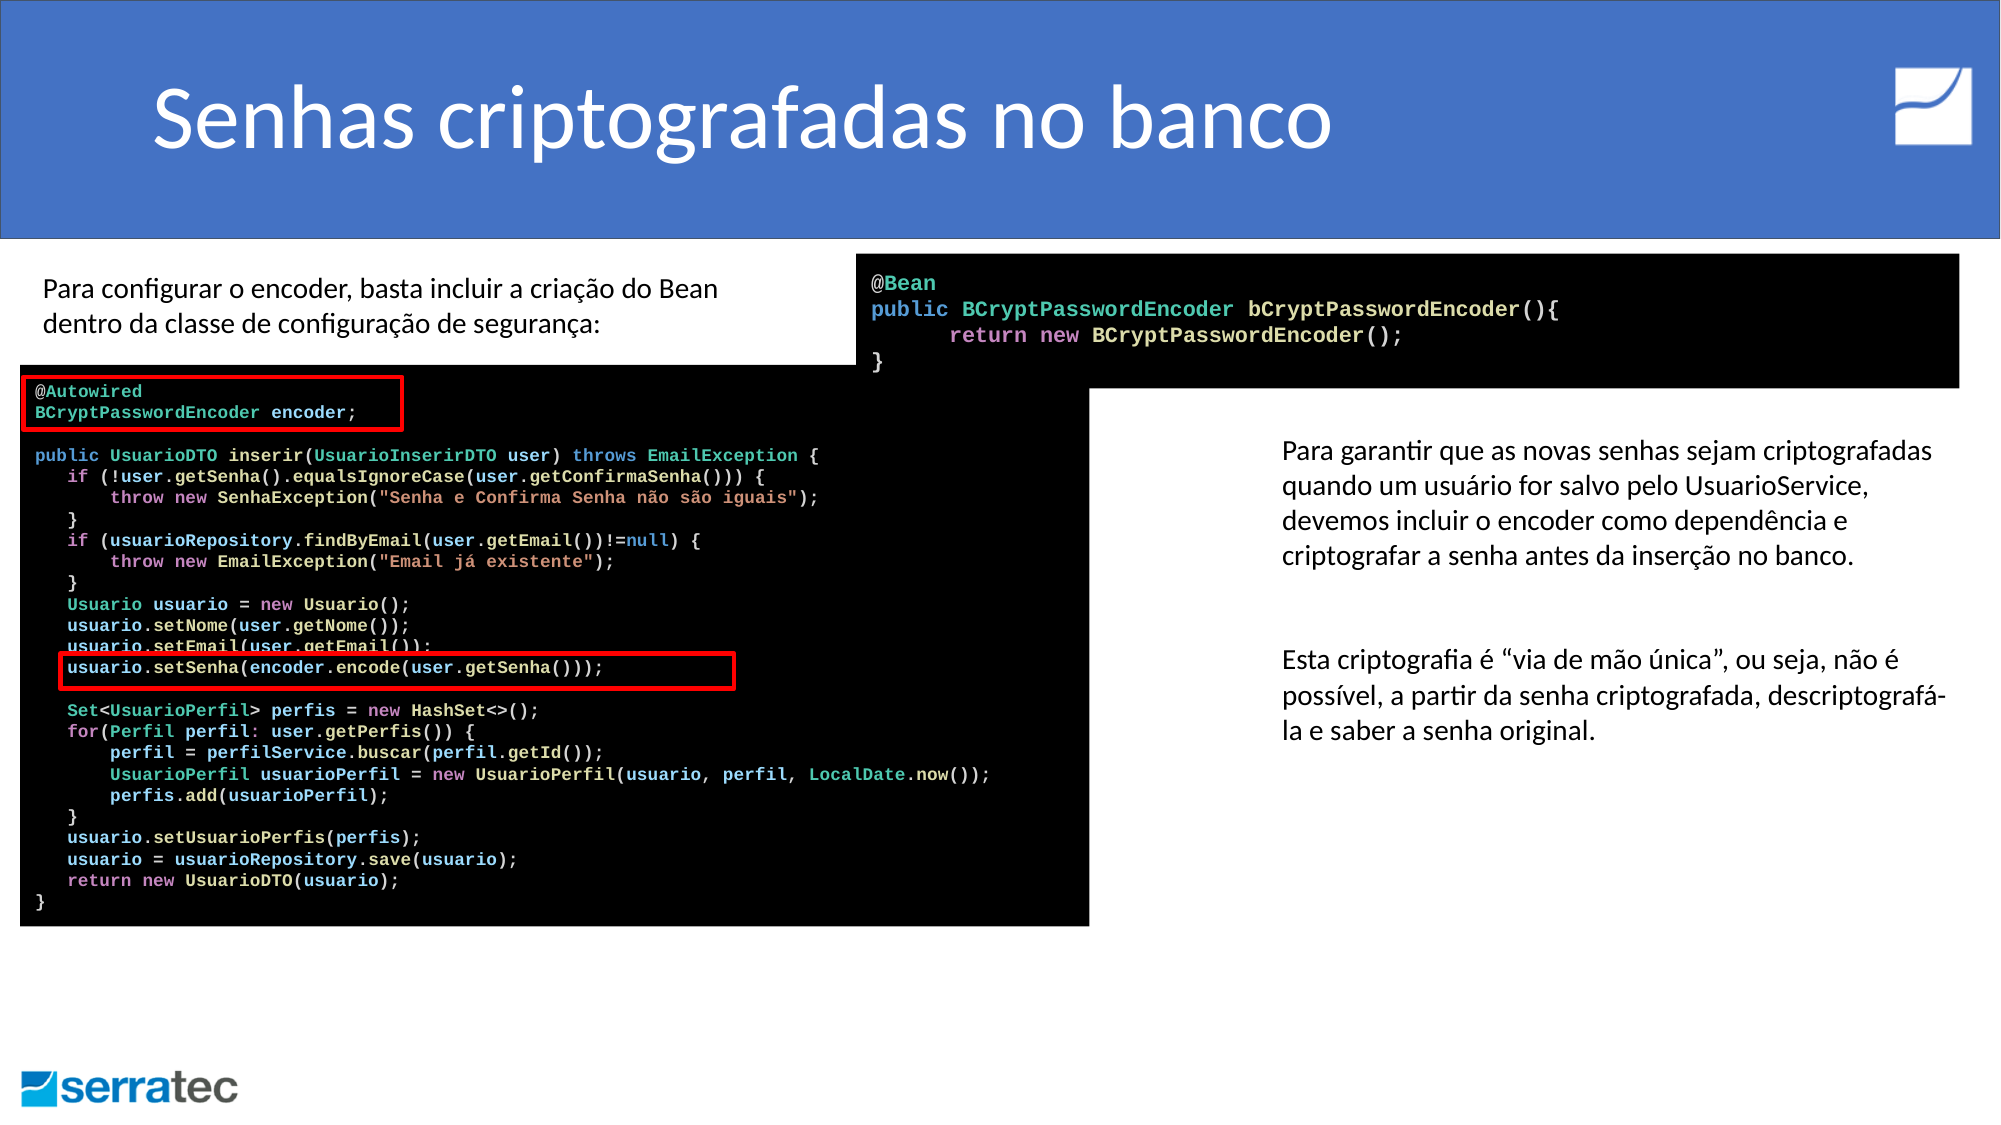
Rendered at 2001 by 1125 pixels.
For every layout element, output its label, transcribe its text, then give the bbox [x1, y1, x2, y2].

text_box [23, 377, 403, 430]
text_box Para garantir que as novas senhas sejam criptografadas quando um usuário for salvo pelo UsuarioService, devemos incluir o encoder como dependência e criptografar a senha antes da inserção no banco. Esta criptografia é “via de mão única”, ou seja, não é possível, a partir da senha criptografada, descriptografá-la e saber a senha original. [1267, 416, 1974, 831]
text_box [60, 653, 734, 689]
picture [1895, 65, 1976, 148]
picture [14, 1064, 247, 1113]
text_box @Autowired BCryptPasswordEncoder encoder; public UsuarioDTO inserir(UsuarioInserirDTO user) throws EmailException { if (!user.getSenha().equalsIgnoreCase(user.getConfirmaSenha())) { throw new SenhaException("Senha e Confirma Senha não são iguais"); } if (usuarioRepository.findByEmail(user.getEmail())!=null) { throw new EmailException("Email já existente"); } Usuario usuario = new Usuario(); usuario.setNome(user.getNome()); usuario.setEmail(user.getEmail()); usuario.setSenha(encoder.encode(user.getSenha())); Set<UsuarioPerfil> perfis = new HashSet<>(); for(Perfil perfil: user.getPerfis()) { perfil = perfilService.buscar(perfil.getId()); UsuarioPerfil usuarioPerfil = new UsuarioPerfil(usuario, perfil, LocalDate.now()); perfis.add(usuarioPerfil); } usuario.setUsuarioPerfis(perfis); usuario = usuarioRepository.save(usuario); return new UsuarioDTO(usuario); } [20, 364, 1090, 927]
text_box Para configurar o encoder, basta incluir a criação do Bean dentro da classe de configuração de segurança: [27, 254, 753, 355]
text_box @Bean public BCryptPasswordEncoder bCryptPasswordEncoder(){ return new BCryptPasswordEncoder(); } [856, 253, 1960, 389]
title Senhas criptografadas no banco [137, 9, 1863, 228]
